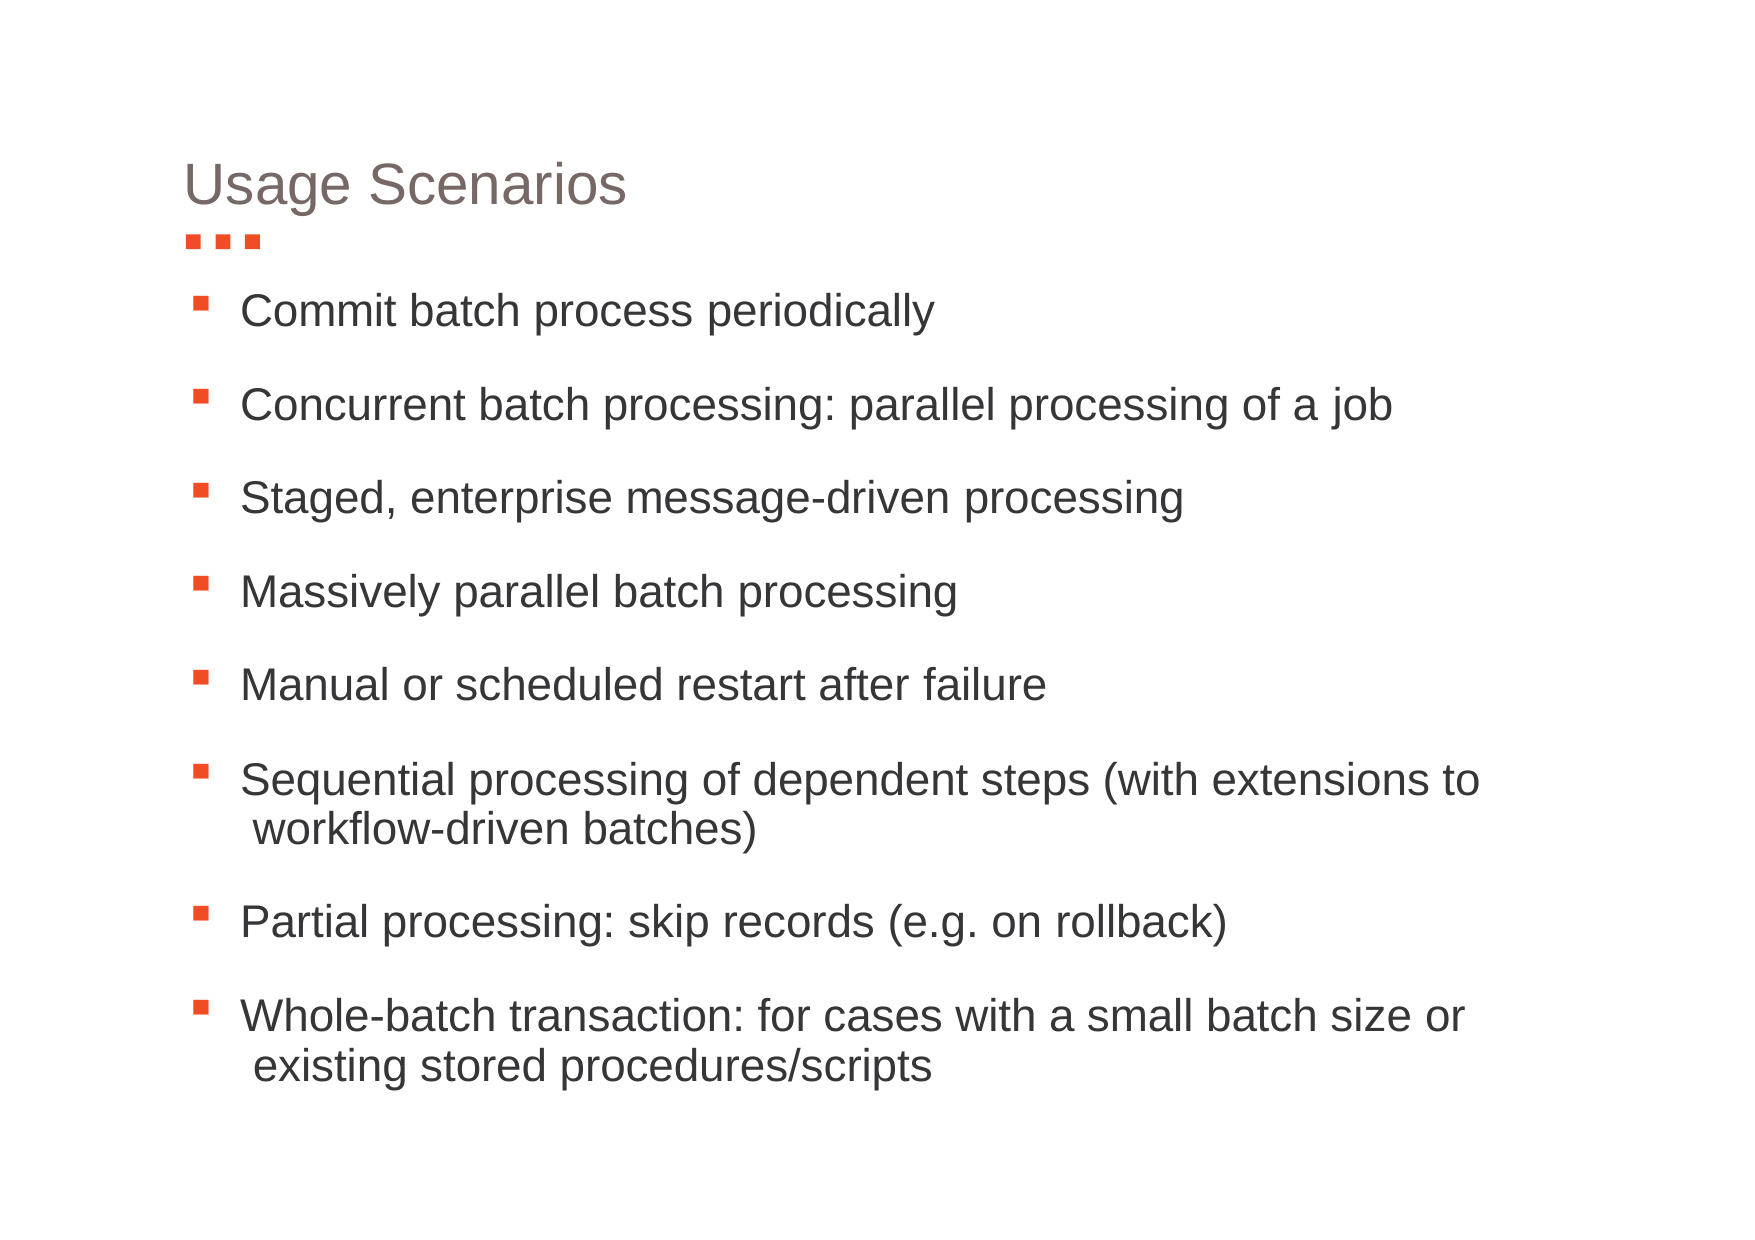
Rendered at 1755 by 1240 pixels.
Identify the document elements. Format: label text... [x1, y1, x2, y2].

text_box Commit batch process periodically Concurrent batch processing: parallel processing of a job Staged, enterprise message-driven processing Massively parallel batch processing Manual or scheduled restart after failure Sequential processing of dependent steps (with extensions to workflow-driven batches) Partial processing: skip records (e.g. on rollback) Whole-batch transaction: for cases with a small batch size or existing stored procedures/scripts [181, 278, 1490, 1091]
title Usage Scenarios [181, 144, 631, 278]
